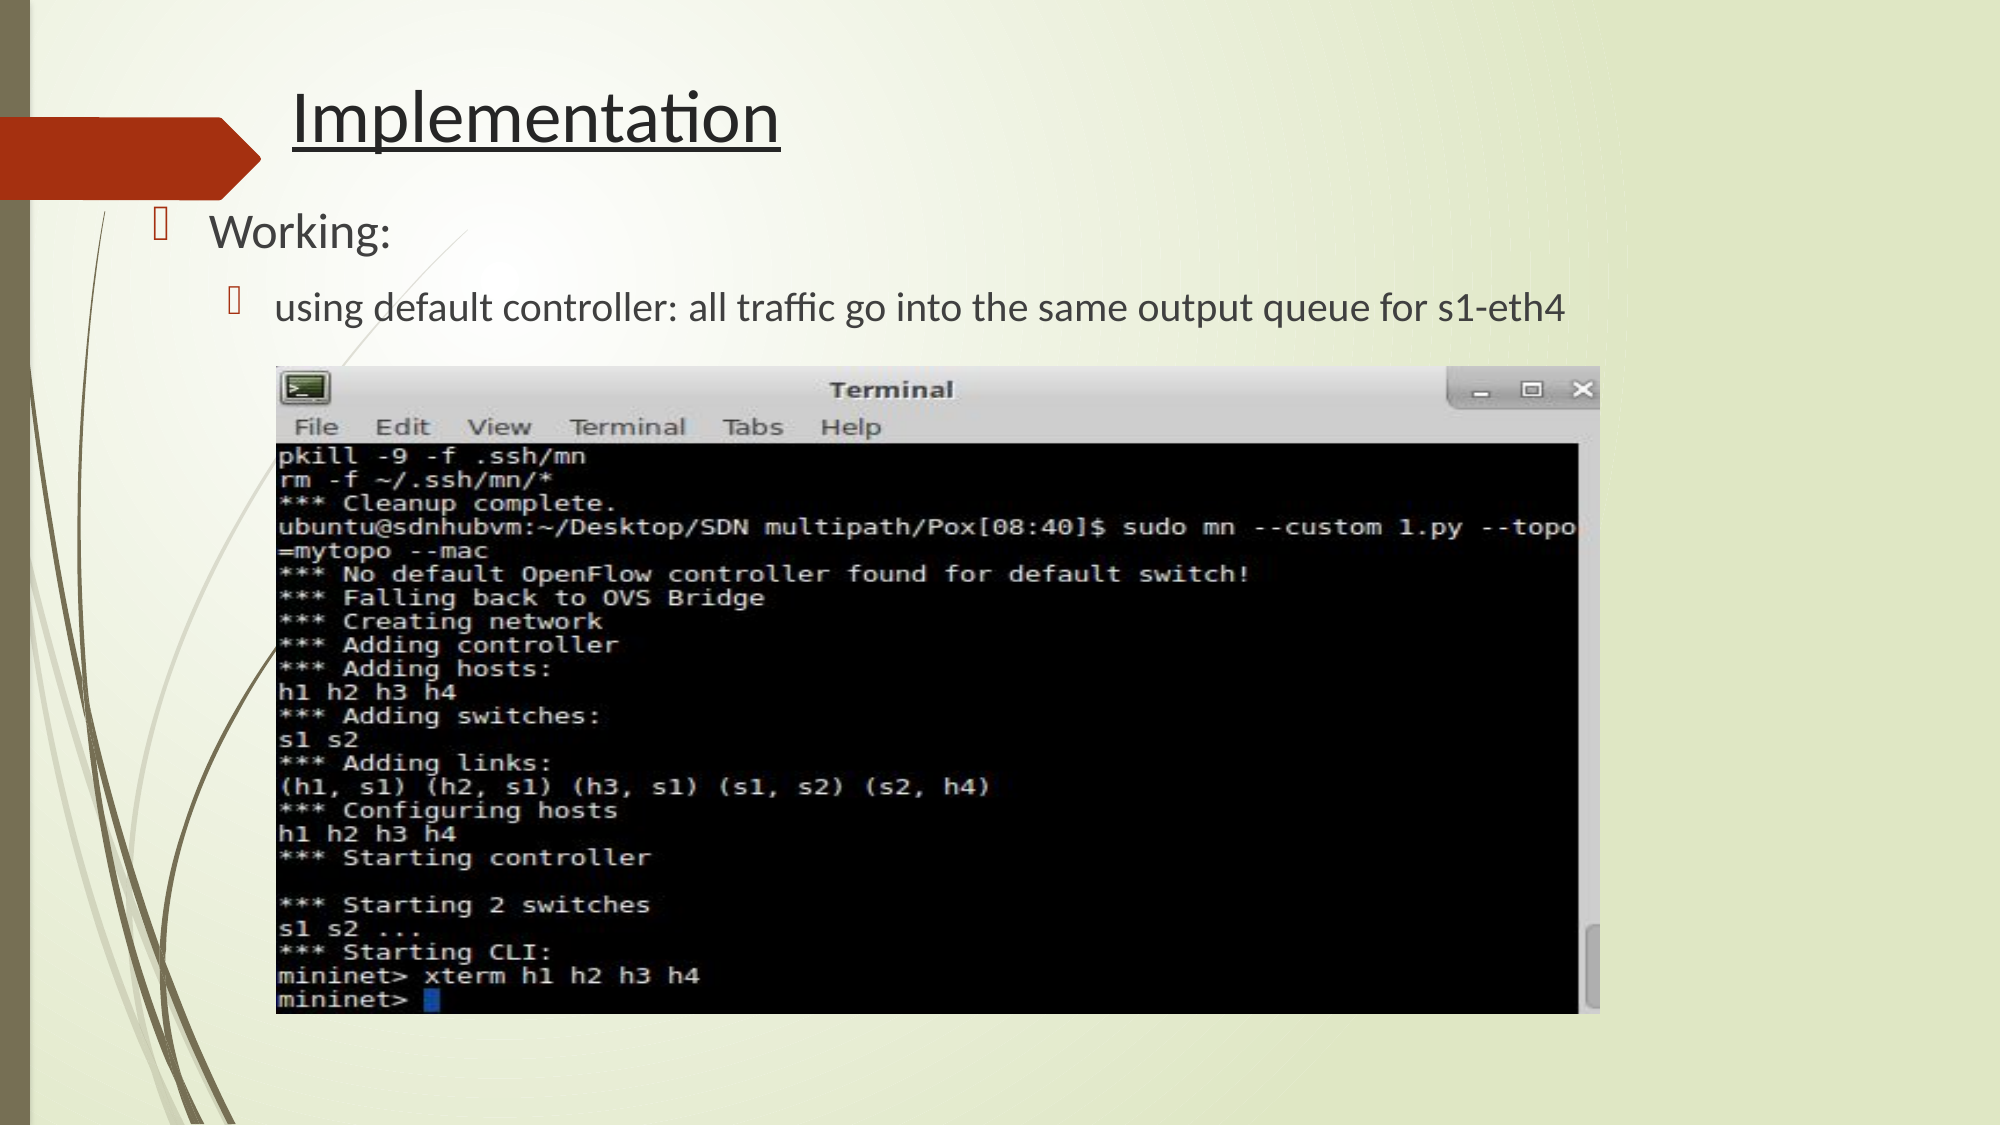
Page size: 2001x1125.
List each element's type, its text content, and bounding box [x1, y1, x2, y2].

title Implementation [276, 59, 1863, 167]
list Working: using default controller: all traffic go into the same output queue for s1-eth4 [137, 191, 1863, 1014]
picture [276, 366, 1600, 1014]
